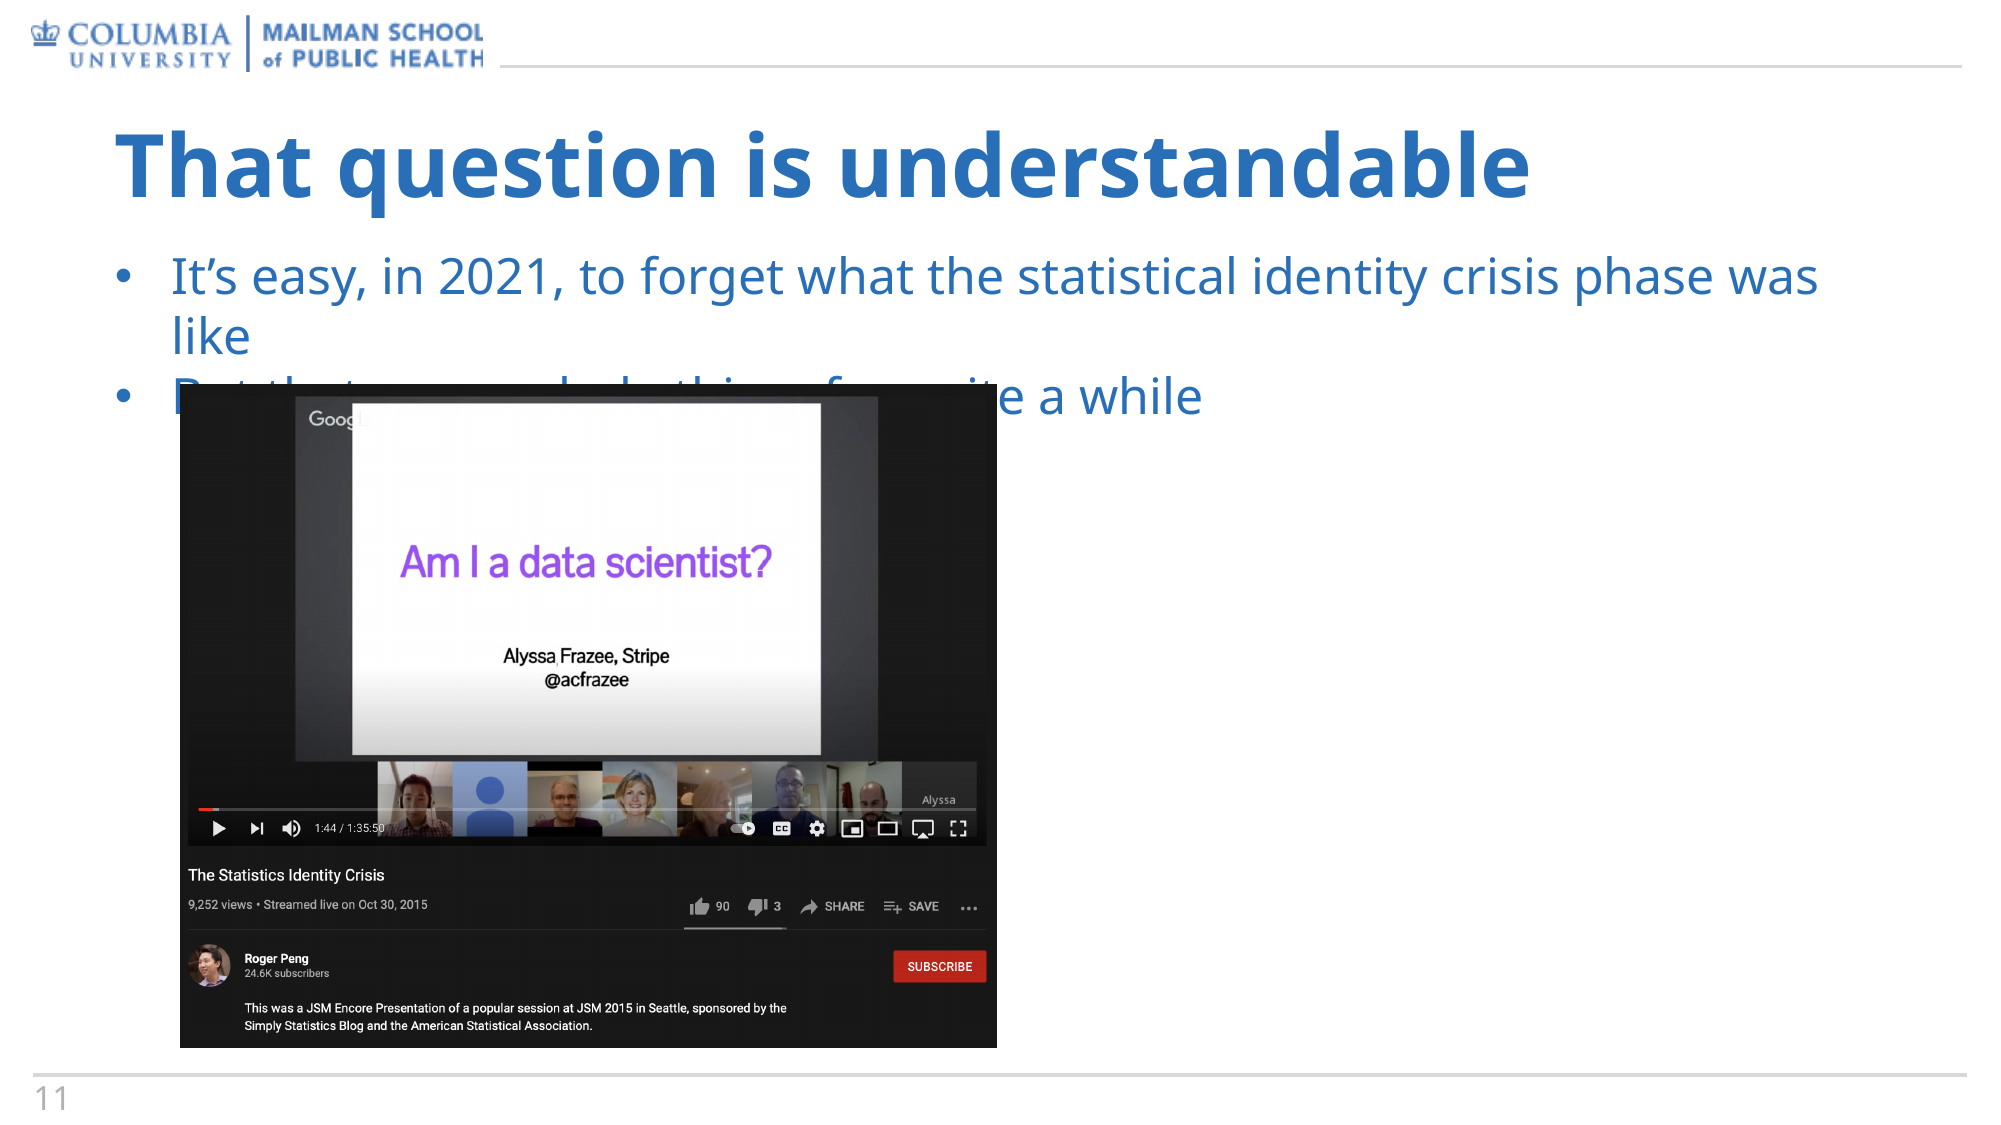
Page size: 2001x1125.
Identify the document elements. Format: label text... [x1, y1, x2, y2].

list It’s easy, in 2021, to forget what the statistical identity crisis phase was like But that was a whole thing, for quite a while [99, 238, 1900, 1050]
picture [180, 384, 997, 1048]
title That question is understandable [99, 87, 1900, 238]
